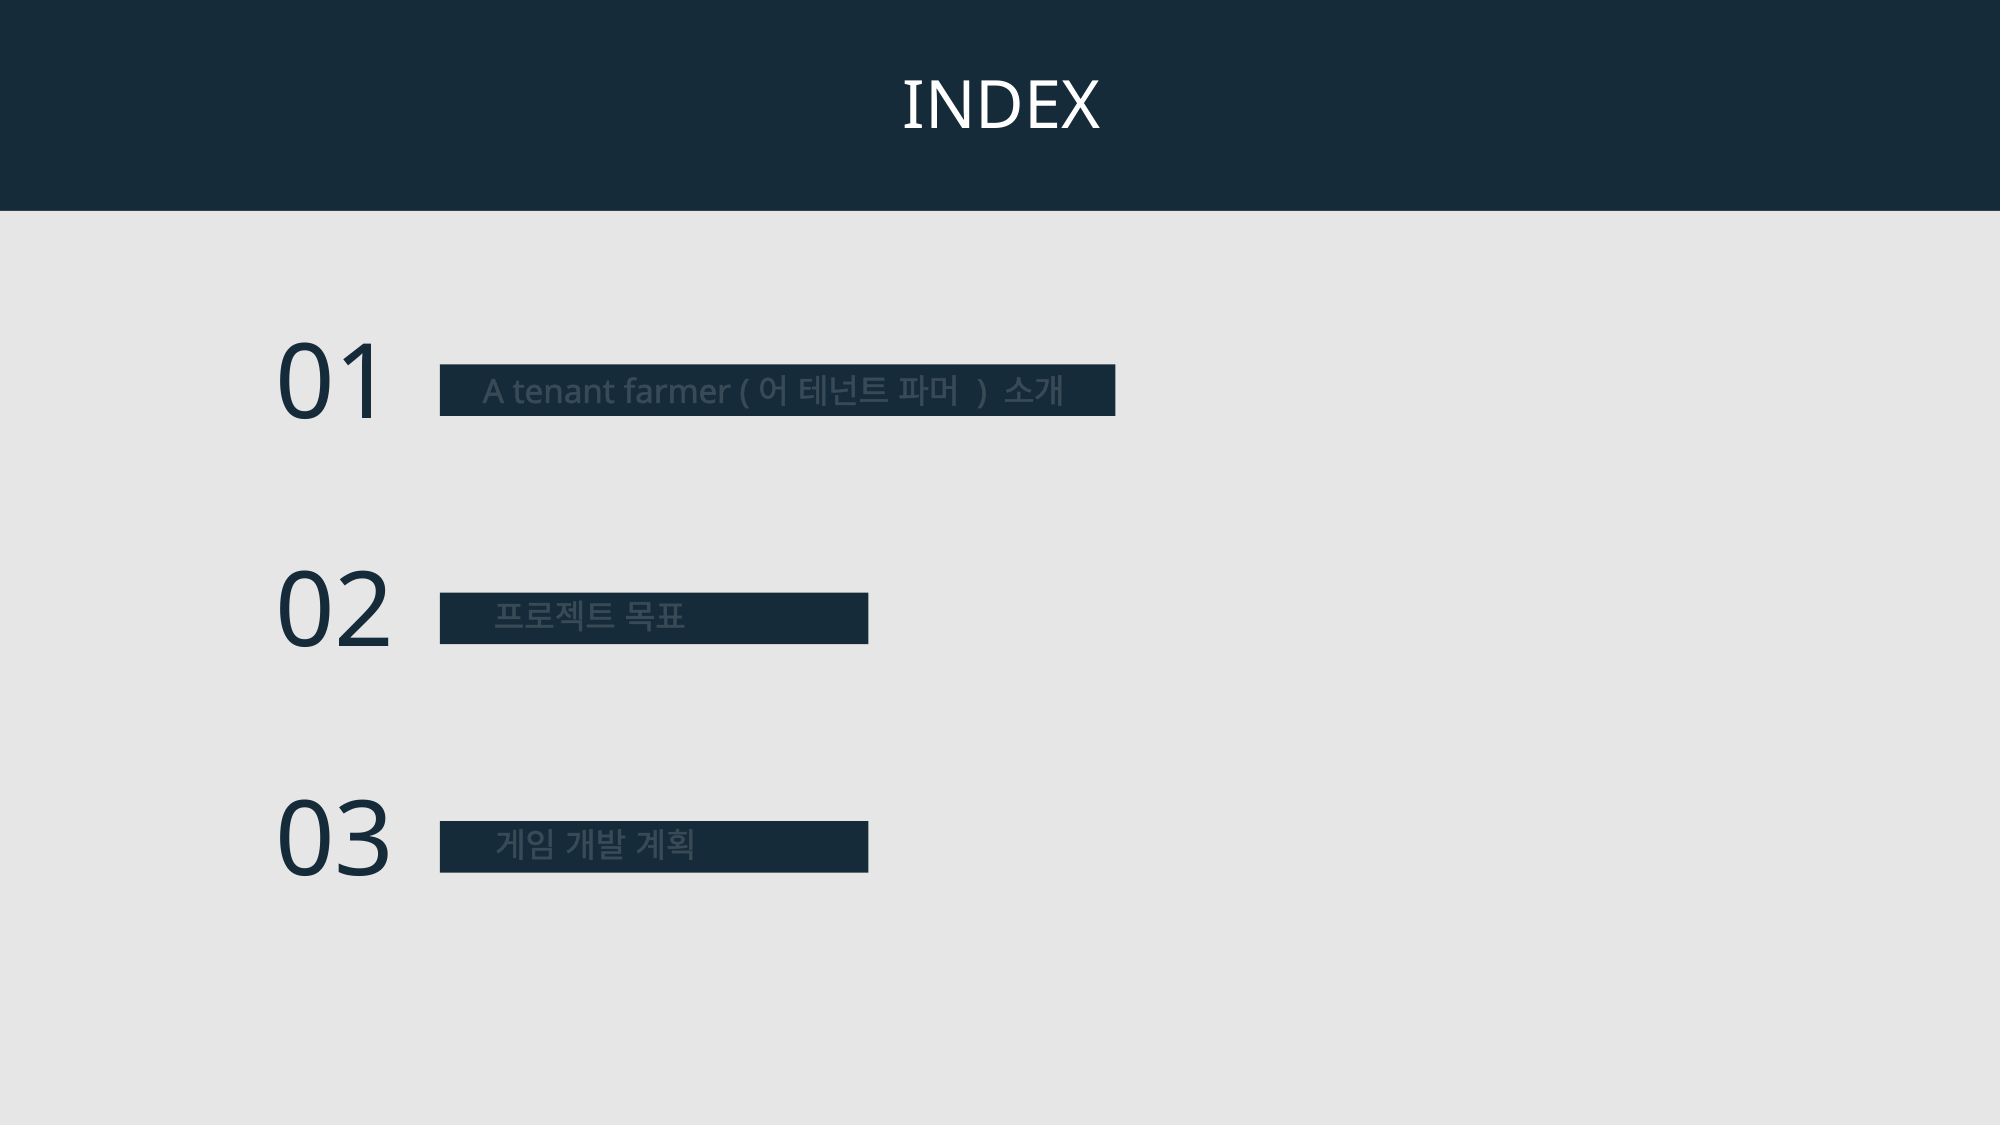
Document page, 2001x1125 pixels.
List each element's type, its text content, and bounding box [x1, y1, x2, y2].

text_box 03 [260, 763, 410, 904]
text_box [439, 592, 869, 645]
text_box 02 [260, 535, 410, 675]
text_box [1099, 363, 1116, 417]
text_box A tenant farmer (어 테넌트 파머 ) 소개 [467, 362, 1099, 417]
text_box [439, 820, 869, 874]
text_box 프로젝트 목표 [478, 587, 701, 643]
text_box 게임 개발 계획 [480, 816, 712, 871]
text_box [439, 363, 467, 417]
text_box INDEX [887, 54, 1116, 149]
text_box 01 [260, 306, 410, 447]
text_box [0, 210, 2000, 1125]
